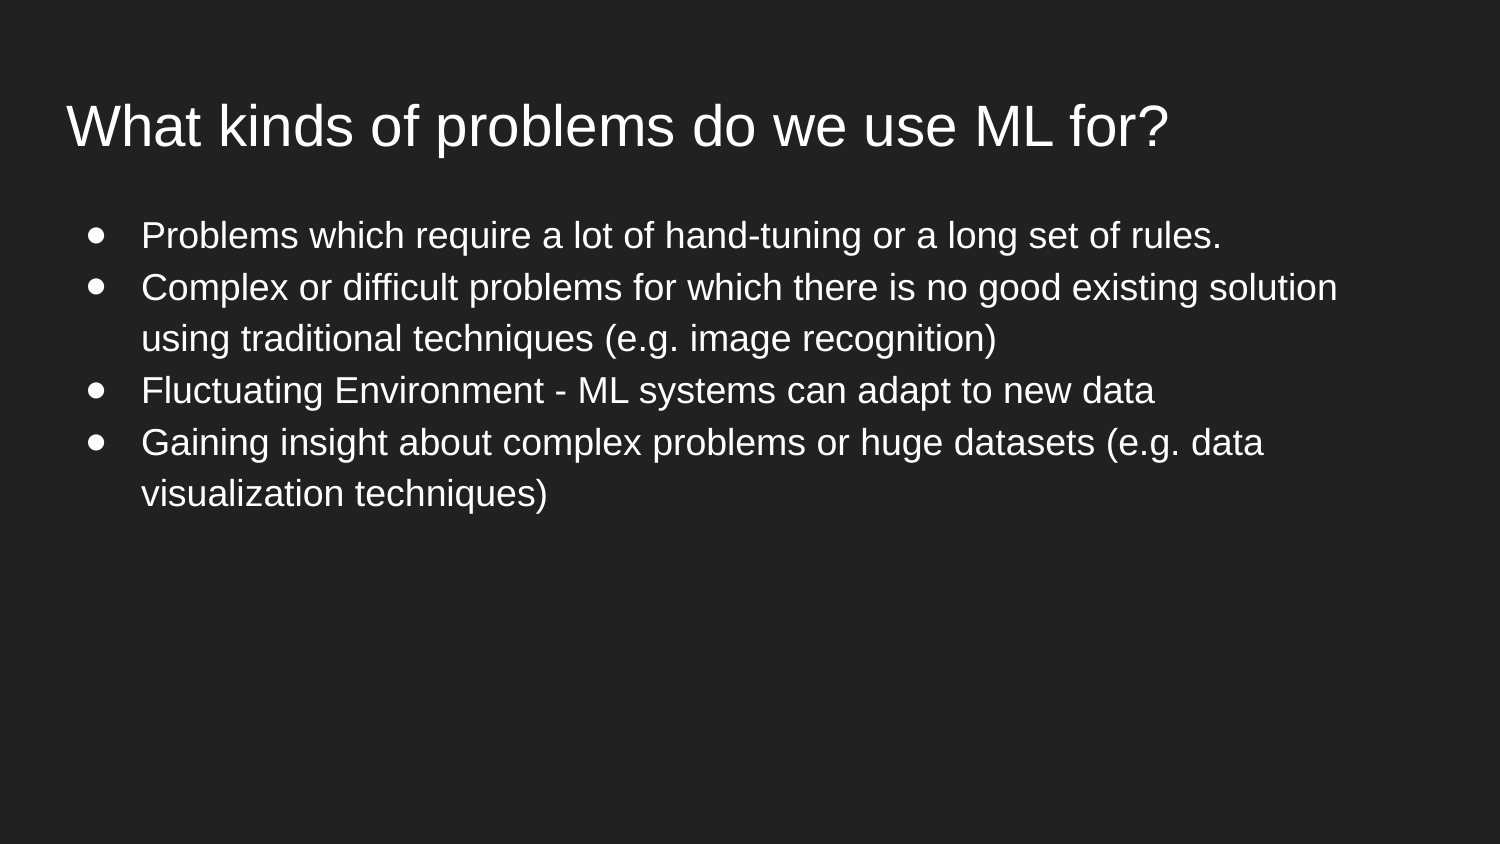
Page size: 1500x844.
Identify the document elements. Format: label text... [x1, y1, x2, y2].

title What kinds of problems do we use ML for? [51, 72, 1449, 167]
list Problems which require a lot of hand-tuning or a long set of rules. Complex or difficult problems for which there is no good existing solution using traditional techniques (e.g. image recognition) Fluctuating Environment - ML systems can adapt to new data Gaining insight about complex problems or huge datasets (e.g. data visualization techniques) [51, 189, 1449, 750]
